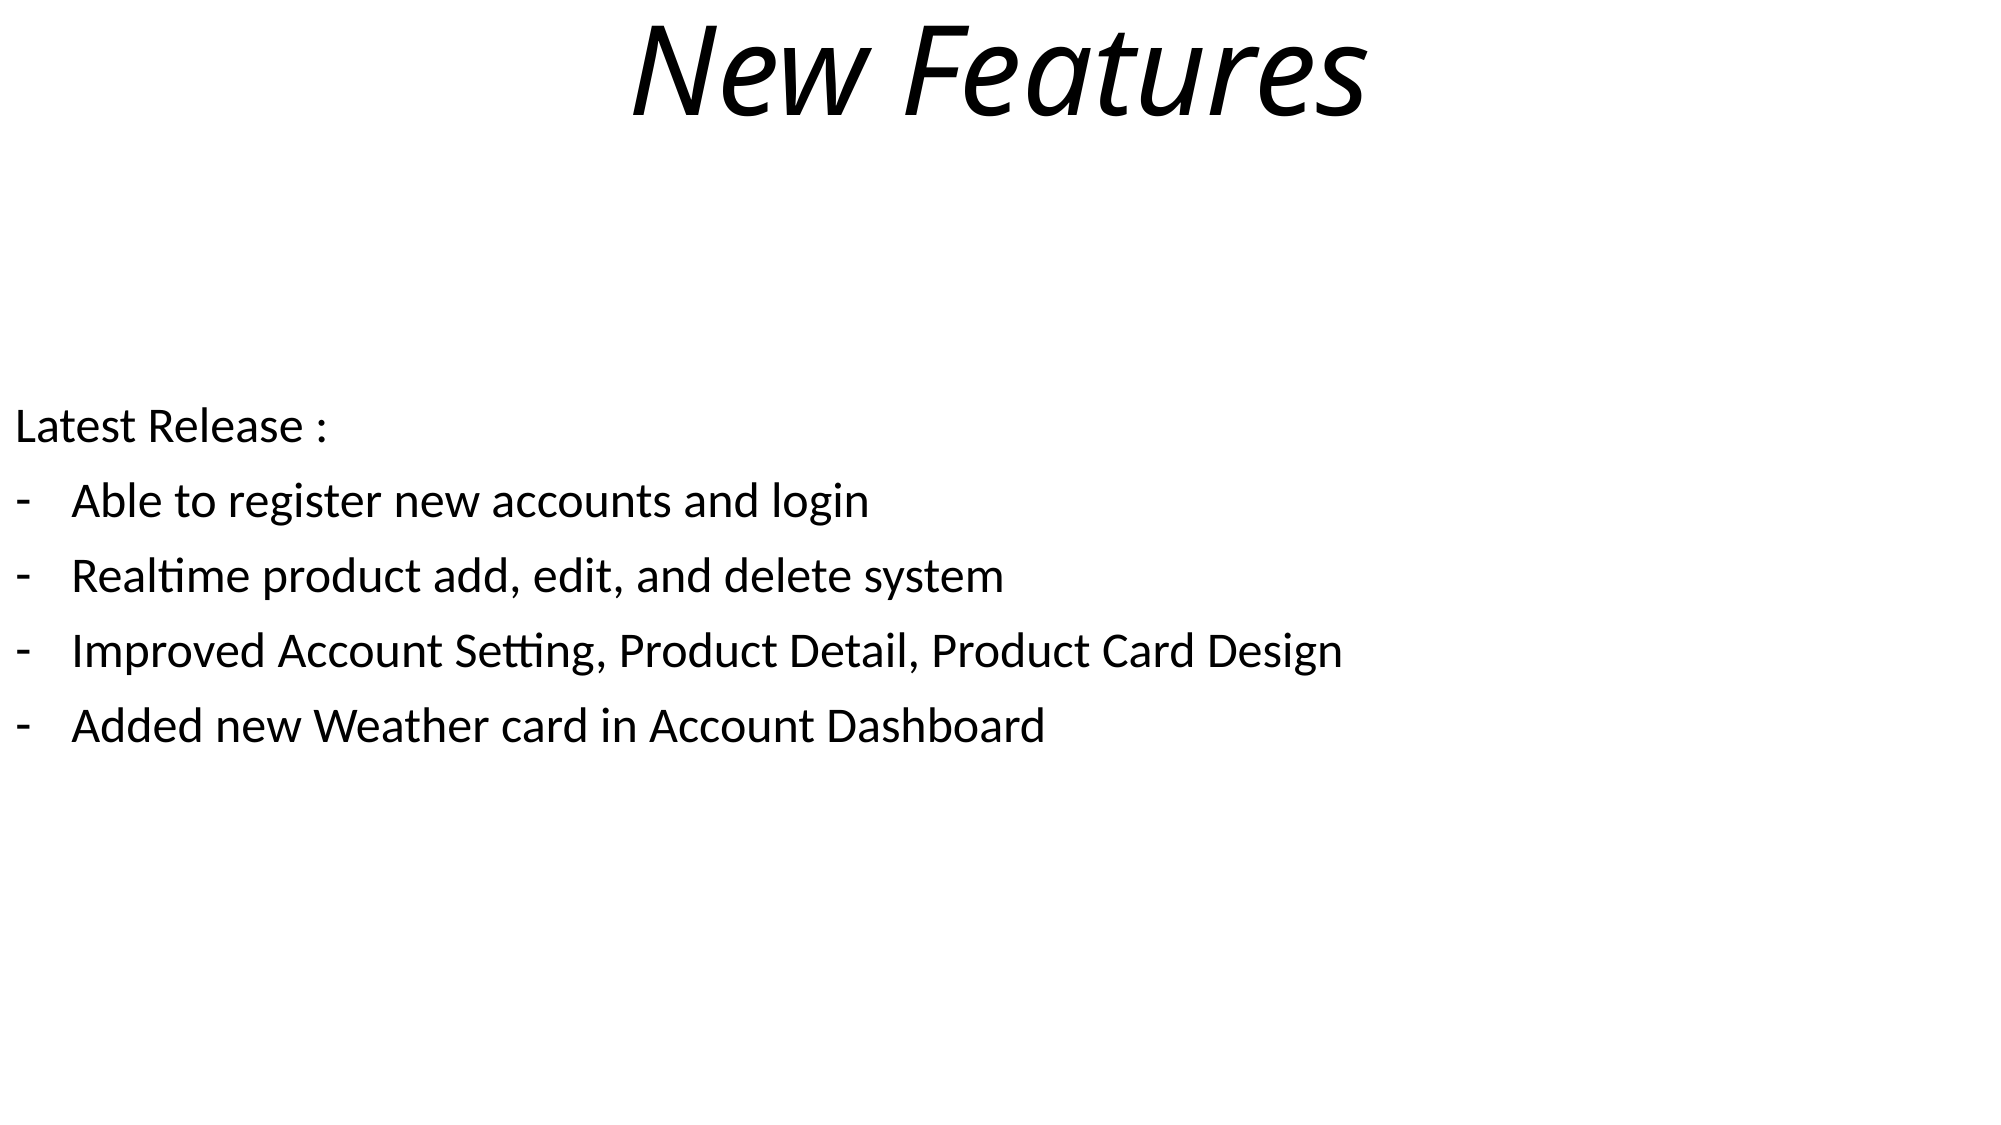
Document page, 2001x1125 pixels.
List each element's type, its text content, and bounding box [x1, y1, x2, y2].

subtitle Latest Release : Able to register new accounts and login Realtime product add, edit, and delete system Improved Account Setting, Product Detail, Product Card Design Added new Weather card in Account Dashboard [0, 392, 2000, 1125]
title New Features [0, 0, 2000, 150]
